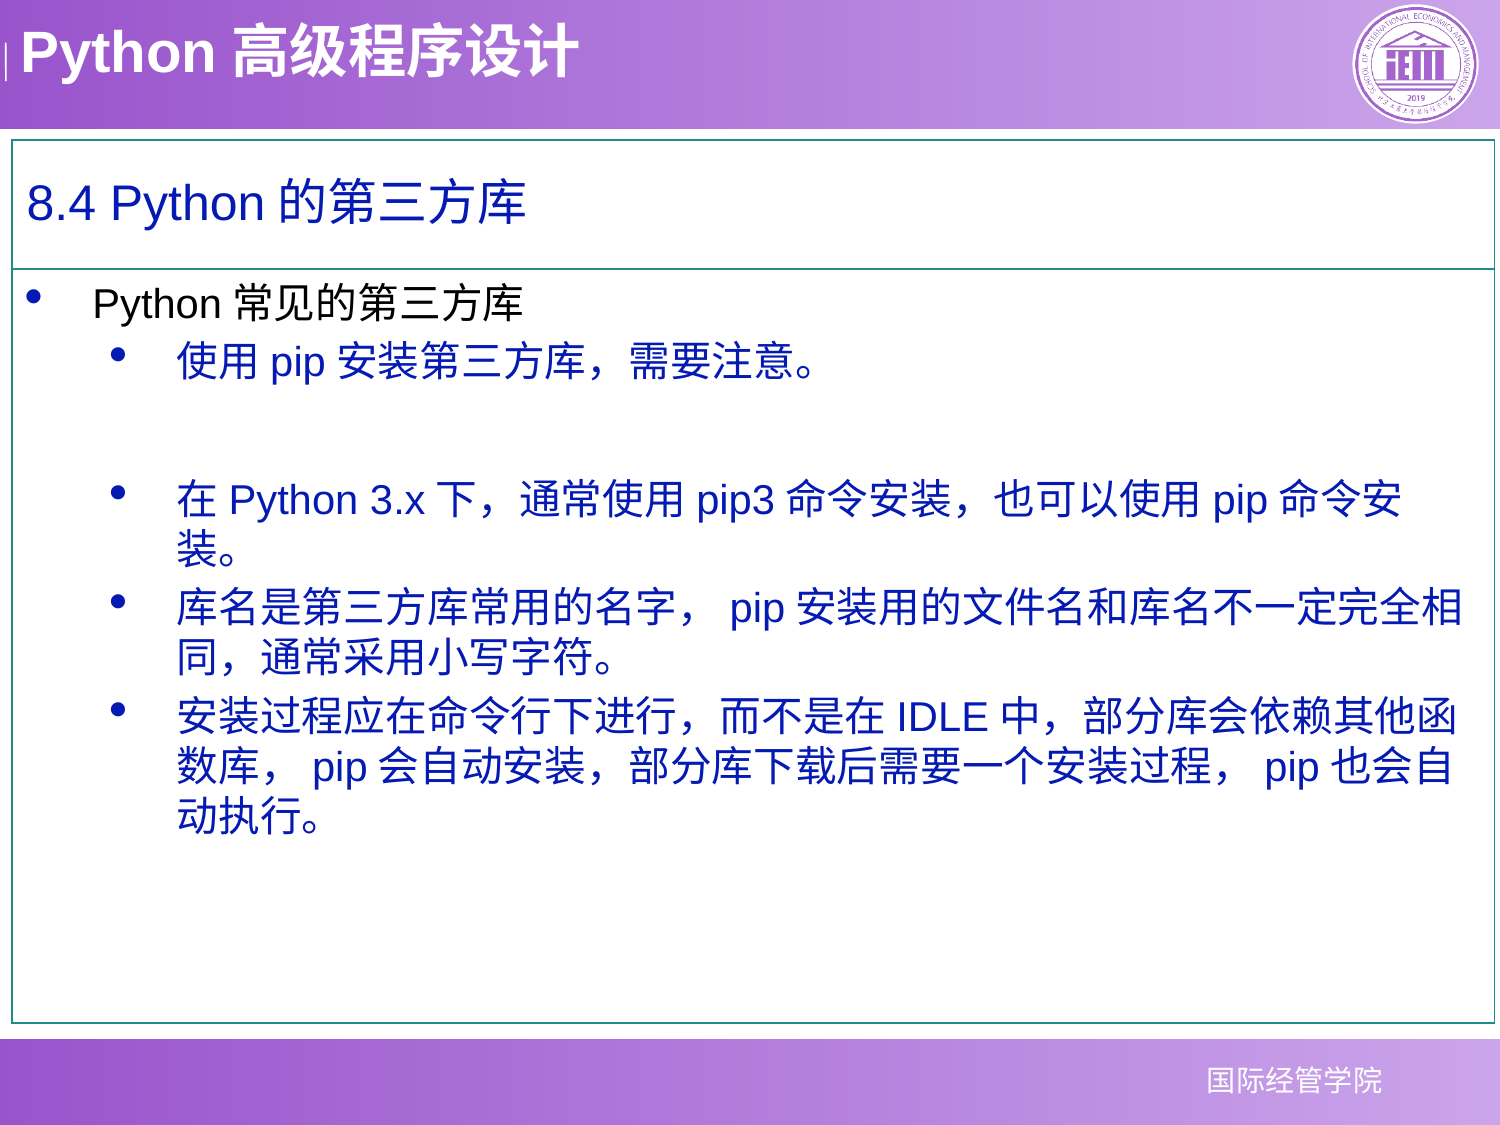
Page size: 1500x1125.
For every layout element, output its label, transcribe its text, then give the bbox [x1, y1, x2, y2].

title 8.4 Python的第三方库 [11, 139, 1495, 268]
picture [1354, 6, 1477, 122]
list Python常见的第三方库 使用pip安装第三方库，需要注意。 在Python 3.x下，通常使用pip3命令安装，也可以使用pip命令安装。 库名是第三方库常用的名字，pip安装用的文件名和库名不一定完全相同，通常采用小写字符。 安装过程应在命令行下进行，而不是在IDLE中，部分库会依赖其他函数库，pip会自动安装，部分库下载后需要一个安装过程，pip也会自动执行。 [11, 268, 1495, 1024]
